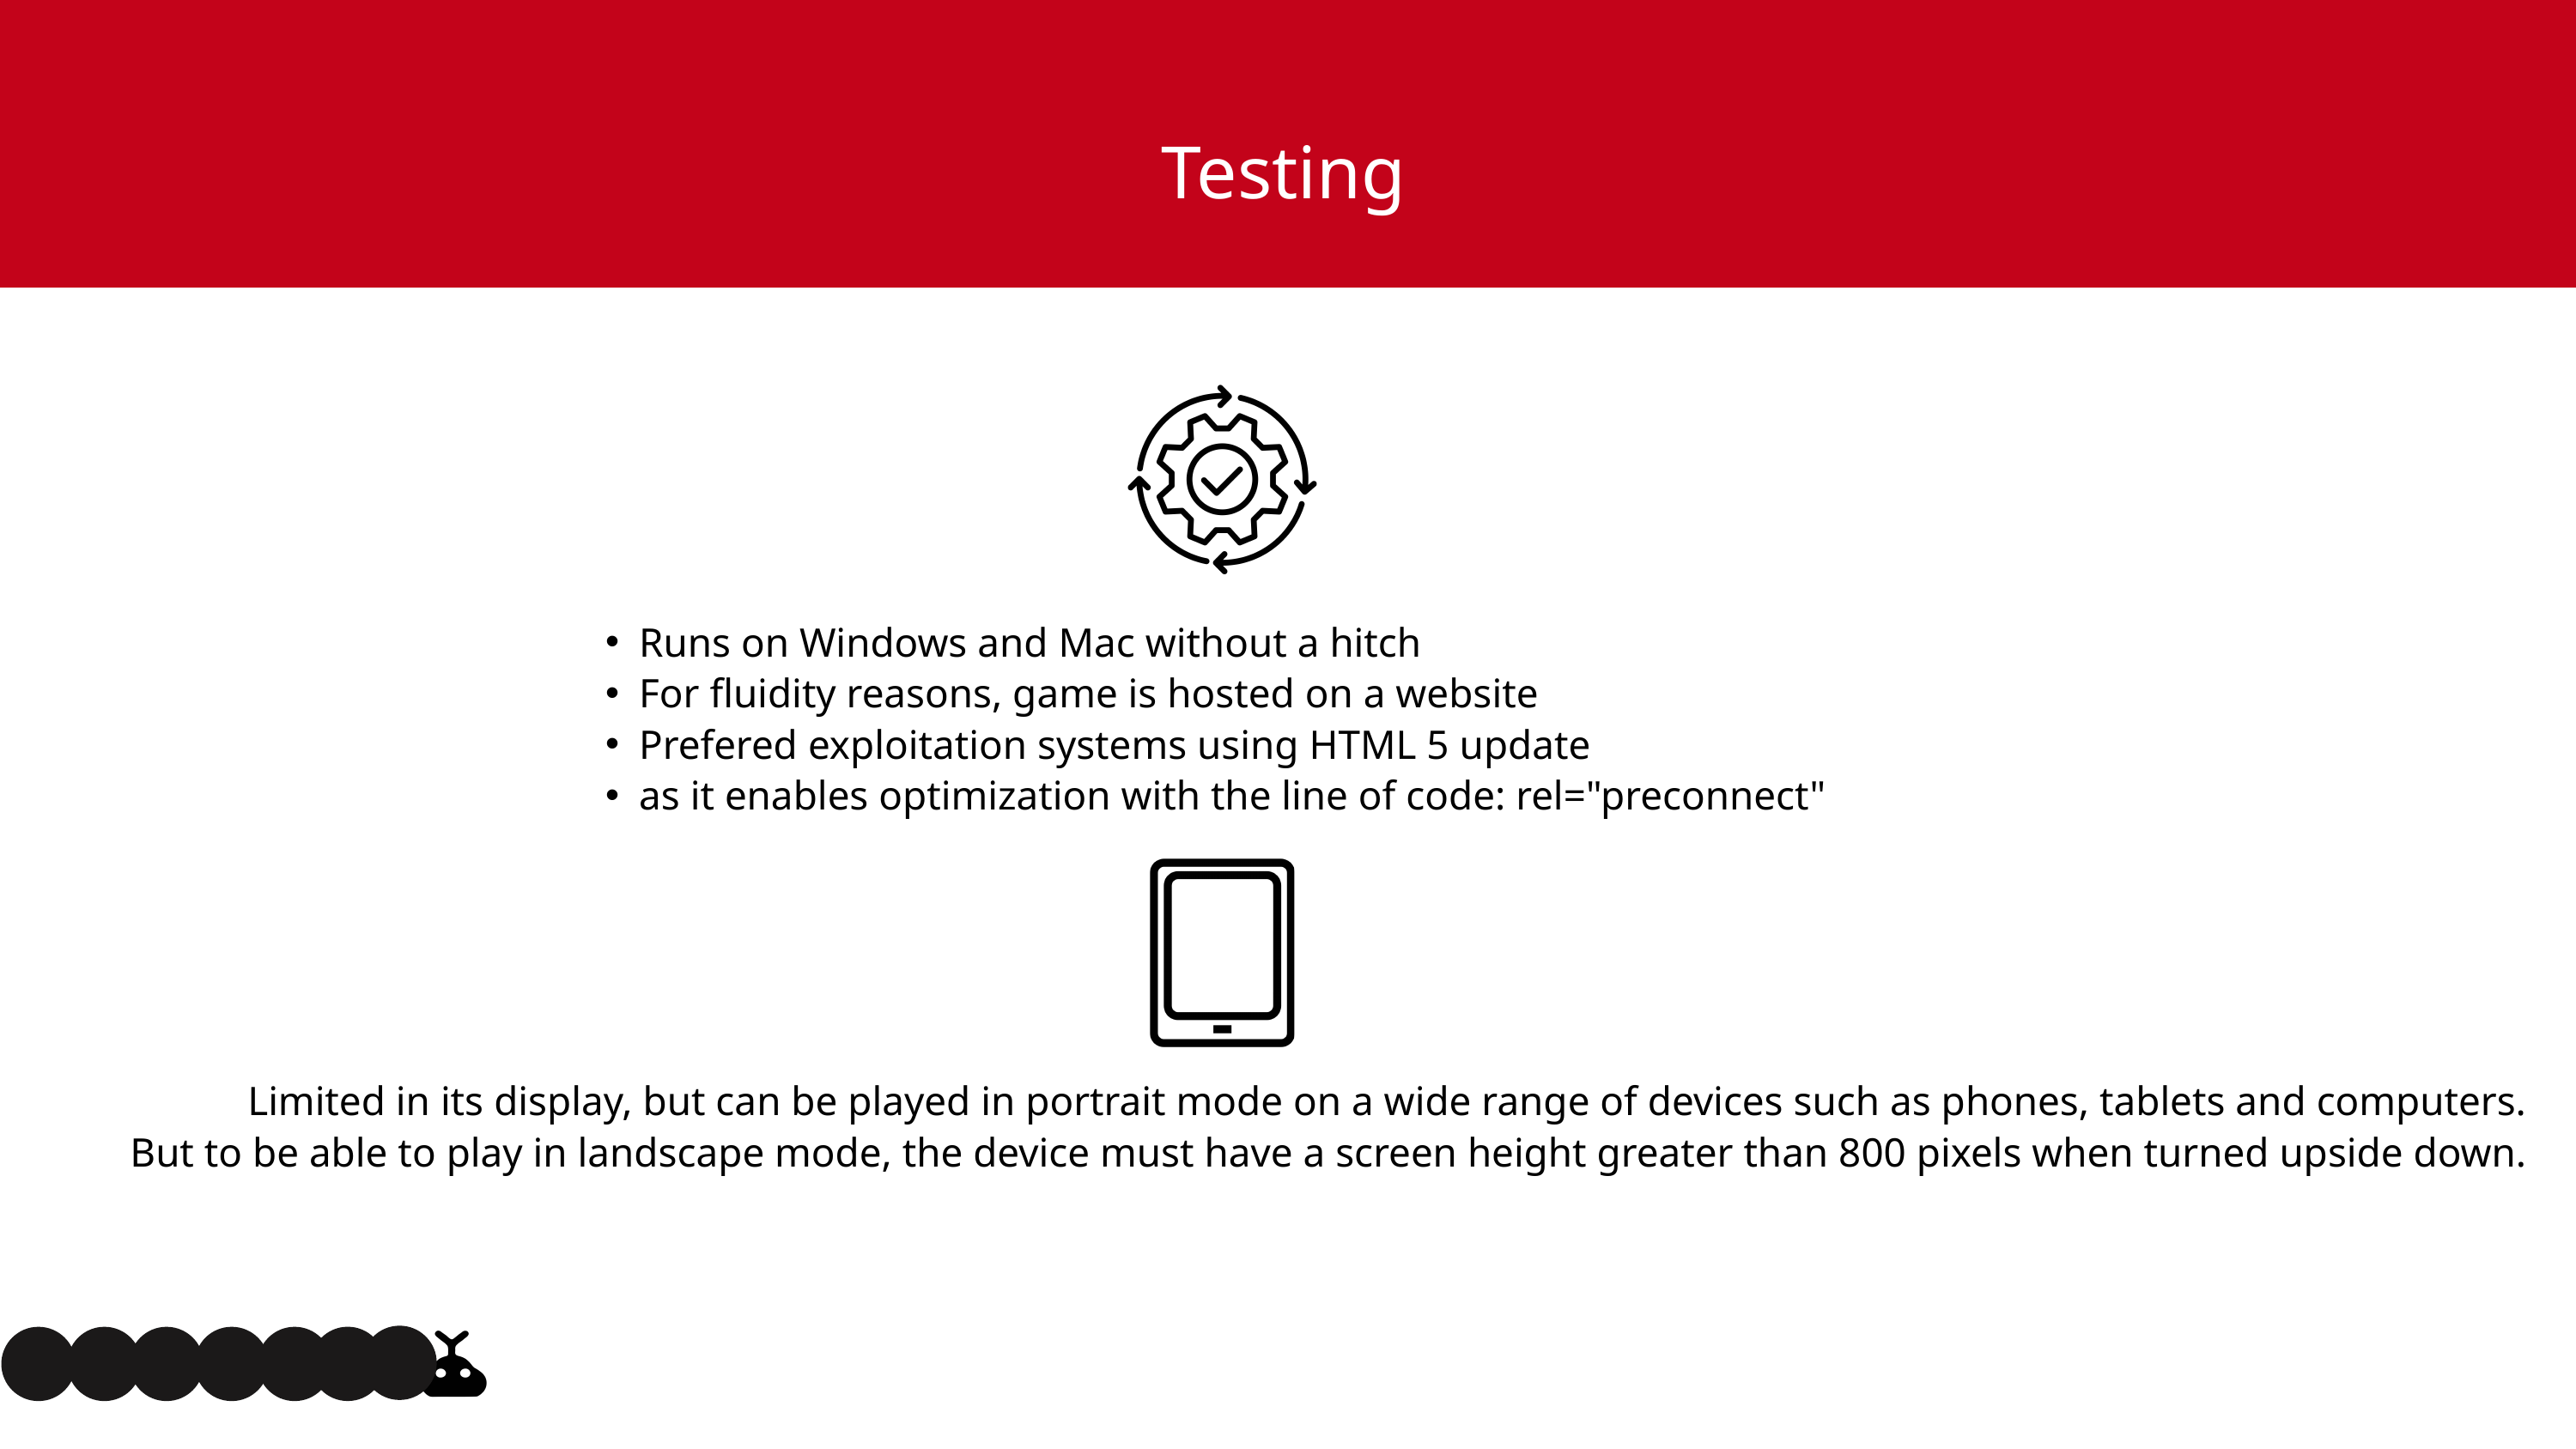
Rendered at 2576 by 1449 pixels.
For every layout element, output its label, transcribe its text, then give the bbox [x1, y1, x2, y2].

text_box Runs on Windows and Mac without a hitch For fluidity reasons, game is hosted on a website Prefered exploitation systems using HTML 5 update as it enables optimization with the line of code: rel="preconnect" [1438, 613, 1873, 818]
text_box Runs on Windows and Mac without a hitch For fluidity reasons, game is hosted on a website Prefered exploitation systems using HTML 5 update as it enables optimization with the line of code: rel="preconnect" [572, 613, 1138, 818]
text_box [270, 1326, 332, 1402]
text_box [76, 1326, 143, 1402]
text_box Limited in its display, but can be played in portrait mode on a wide range of devices such as phones, tablets and computers. But to be able to play in landscape mode, the device must have a screen height greater than 800 pixels when turned upside down. [1438, 1072, 2538, 1175]
text_box Limited in its display, but can be played in portrait mode on a wide range of devices such as phones, tablets and computers. But to be able to play in landscape mode, the device must have a screen height greater than 800 pixels when turned upside down. [38, 1072, 1138, 1175]
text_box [383, 1325, 437, 1401]
text_box [399, 1313, 507, 1413]
text_box [1127, 385, 1138, 574]
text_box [143, 1326, 204, 1402]
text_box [1, 1326, 76, 1402]
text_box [332, 1326, 386, 1402]
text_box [1143, 0, 1432, 1432]
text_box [205, 1326, 270, 1402]
